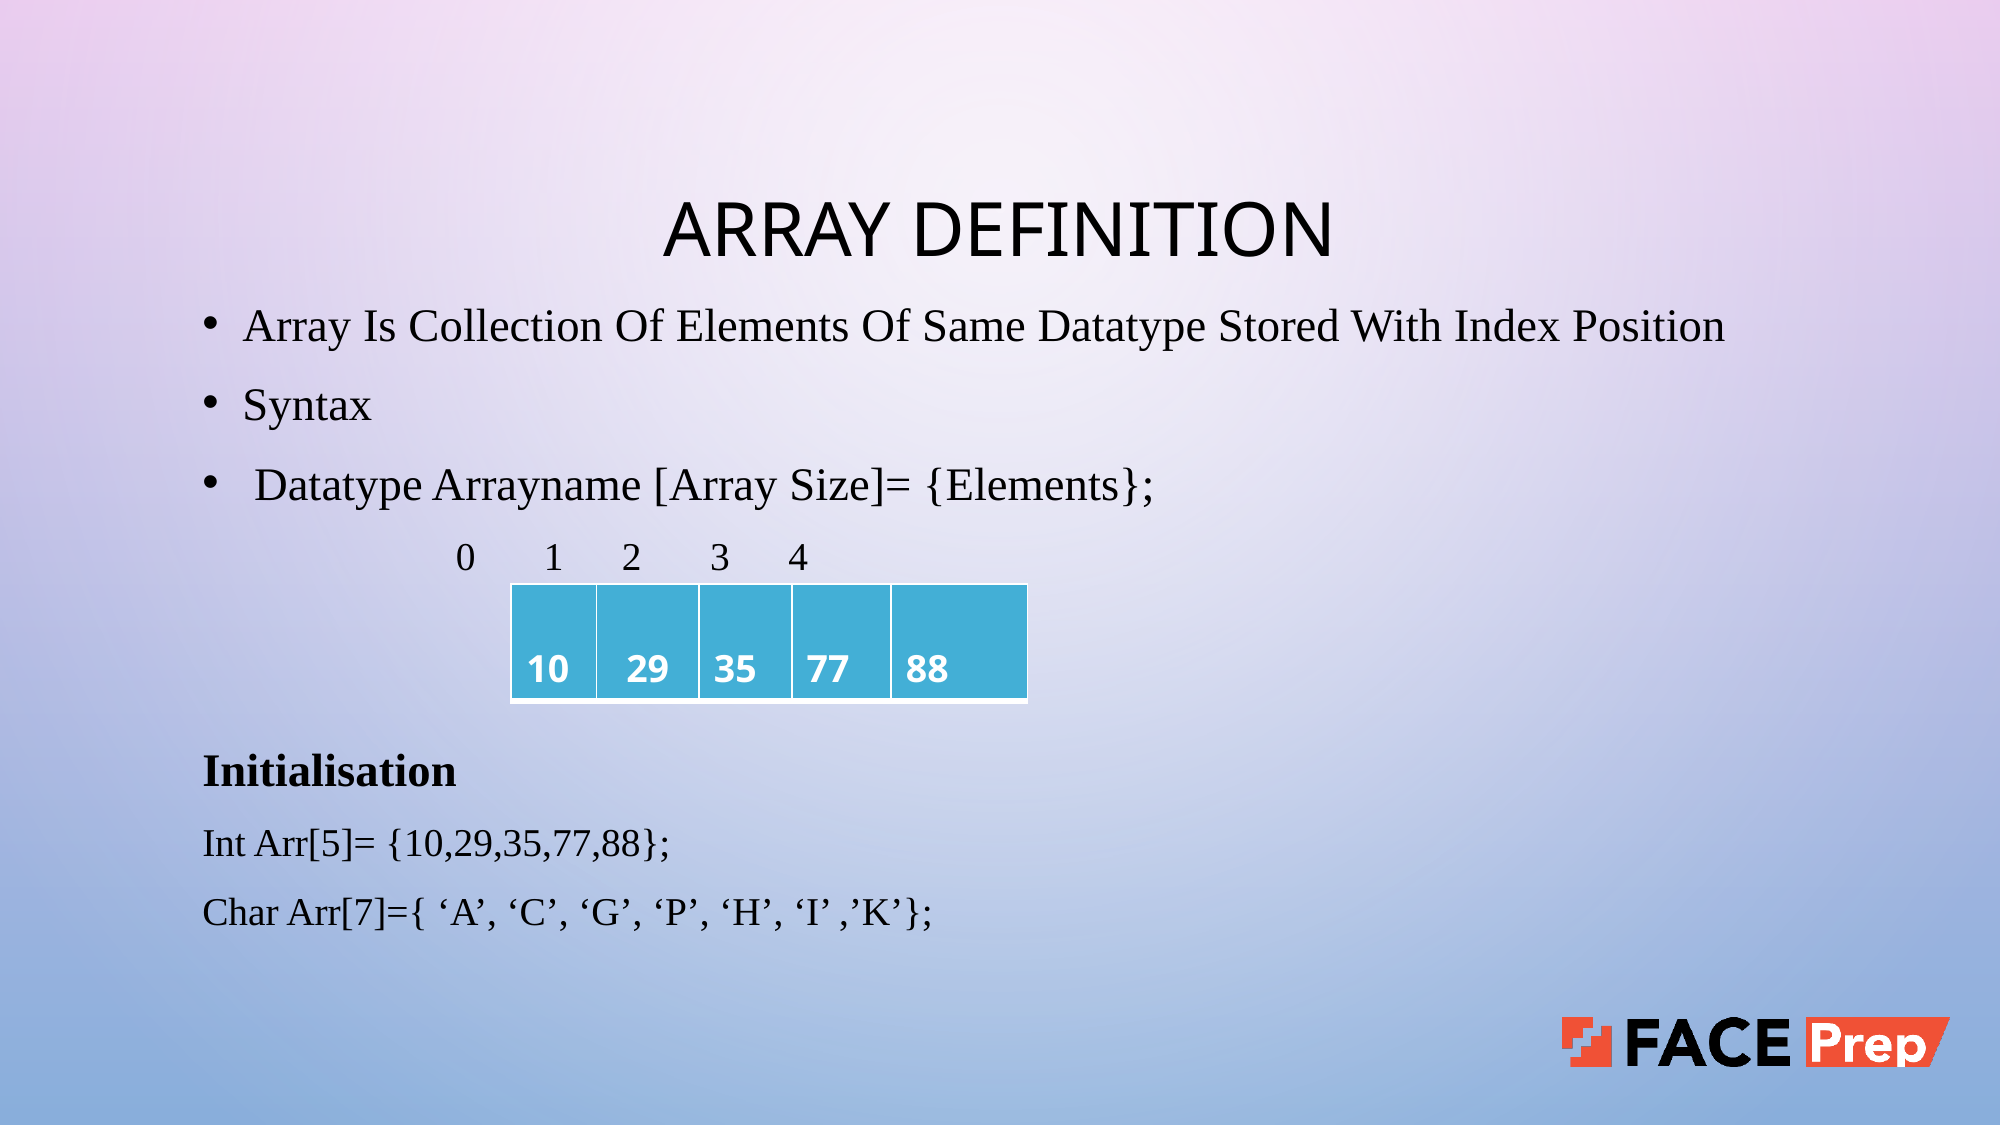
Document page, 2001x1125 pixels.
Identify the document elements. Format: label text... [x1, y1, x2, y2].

table_header 88 [892, 585, 1027, 698]
list Array Is Collection Of Elements Of Same Datatype Stored With Index Position Syntax Datatype Arrayname [Array Size]= {Elements}; 0 1 2 3 4 Initialisation Int Arr[5]= {10,29,35,77,88}; Char Arr[7]={ ‘A’, ‘C’, ‘G’, ‘P’, ‘H’, ‘I’ ,’K’}; [187, 275, 1813, 950]
table_header 10 [512, 585, 596, 698]
table_header 29 [597, 585, 698, 698]
picture [1562, 1017, 1950, 1067]
title Array DEfinition [149, 101, 1851, 364]
table_header 77 [793, 585, 890, 698]
table_header 35 [700, 585, 791, 698]
